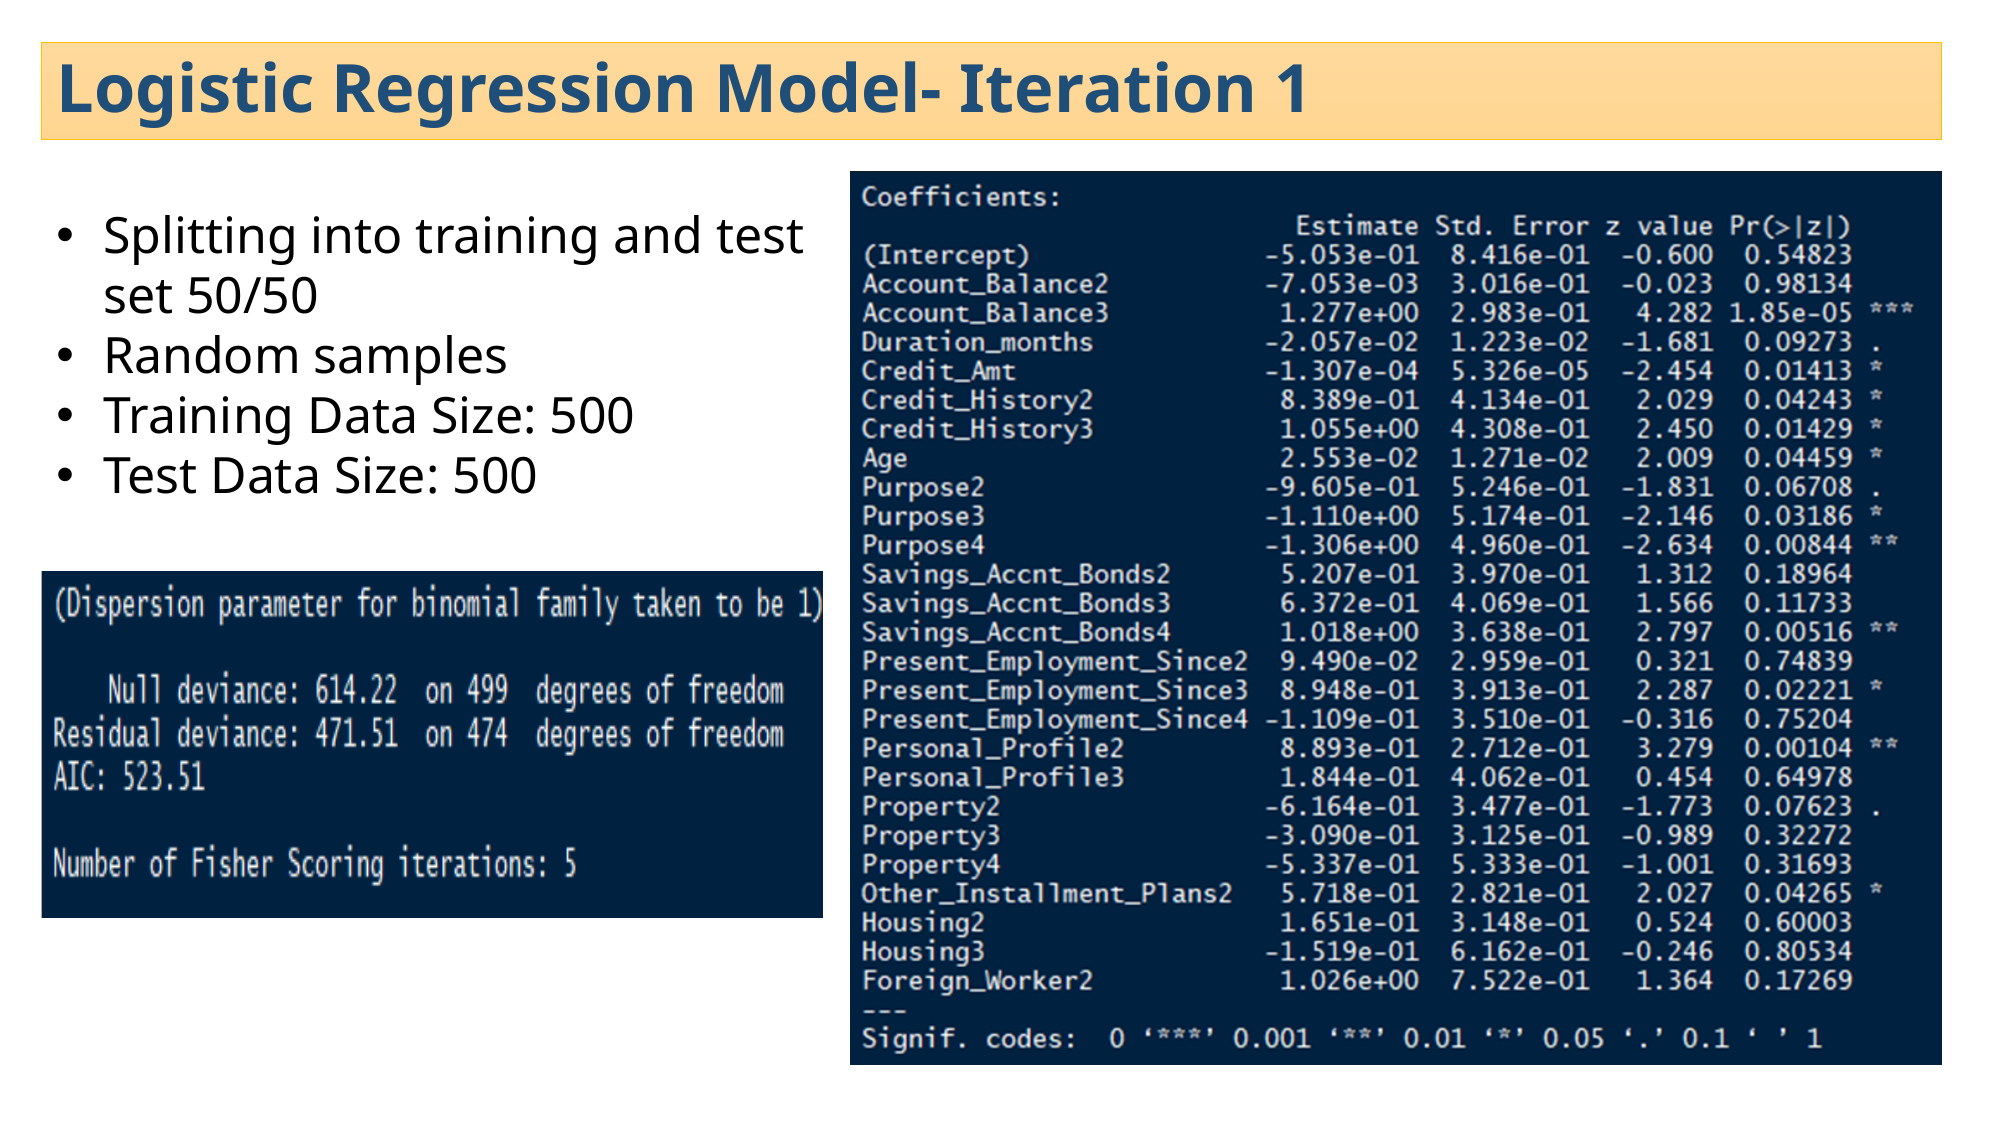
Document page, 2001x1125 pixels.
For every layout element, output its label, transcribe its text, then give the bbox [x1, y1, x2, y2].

picture [850, 171, 1942, 1065]
text_box Splitting into training and test set 50/50 Random samples Training Data Size: 500 Test Data Size: 500 [41, 196, 823, 512]
picture [41, 571, 823, 918]
text_box Logistic Regression Model- Iteration 1 [41, 42, 1942, 140]
